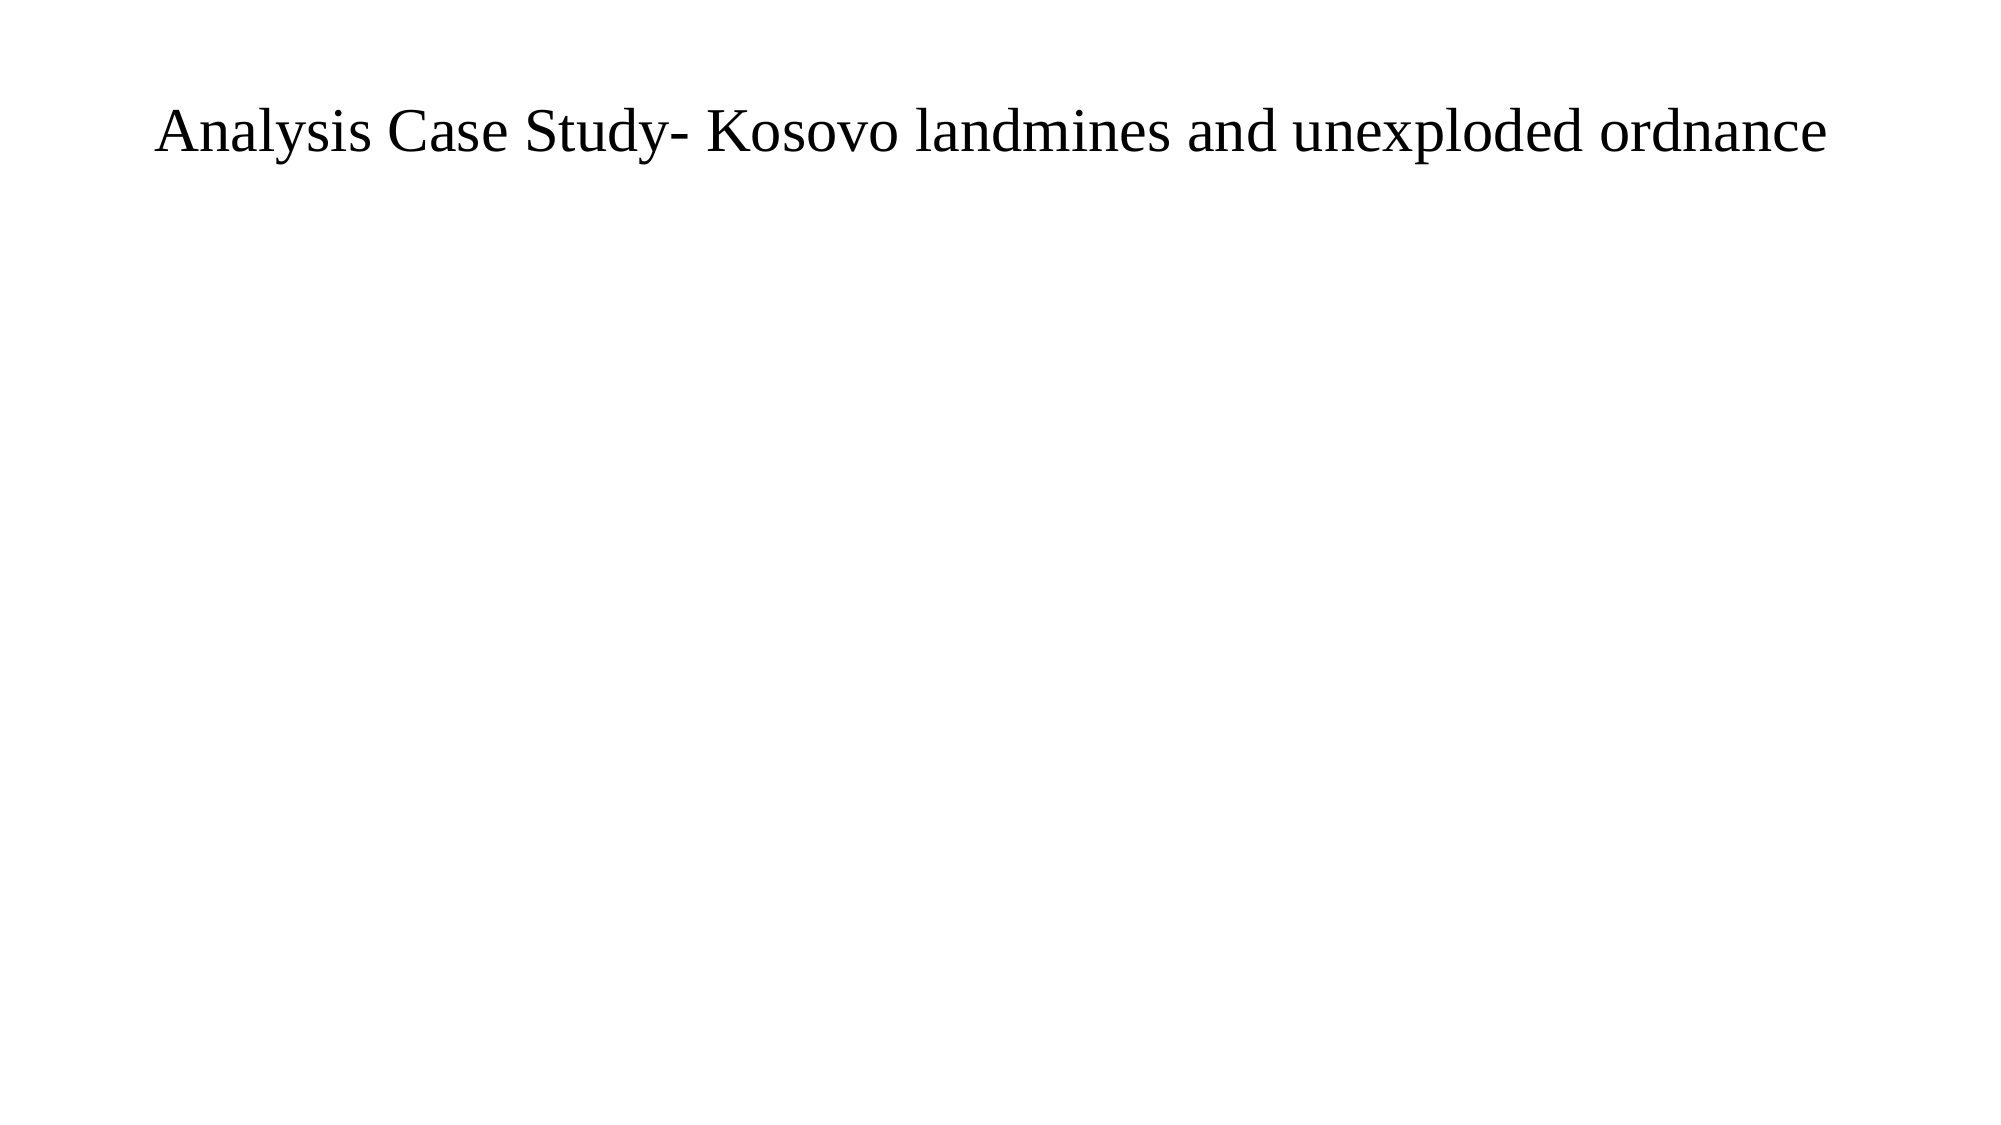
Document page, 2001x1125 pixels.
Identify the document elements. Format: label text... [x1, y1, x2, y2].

title Analysis Case Study- Kosovo landmines and unexploded ordnance [137, 59, 1863, 278]
